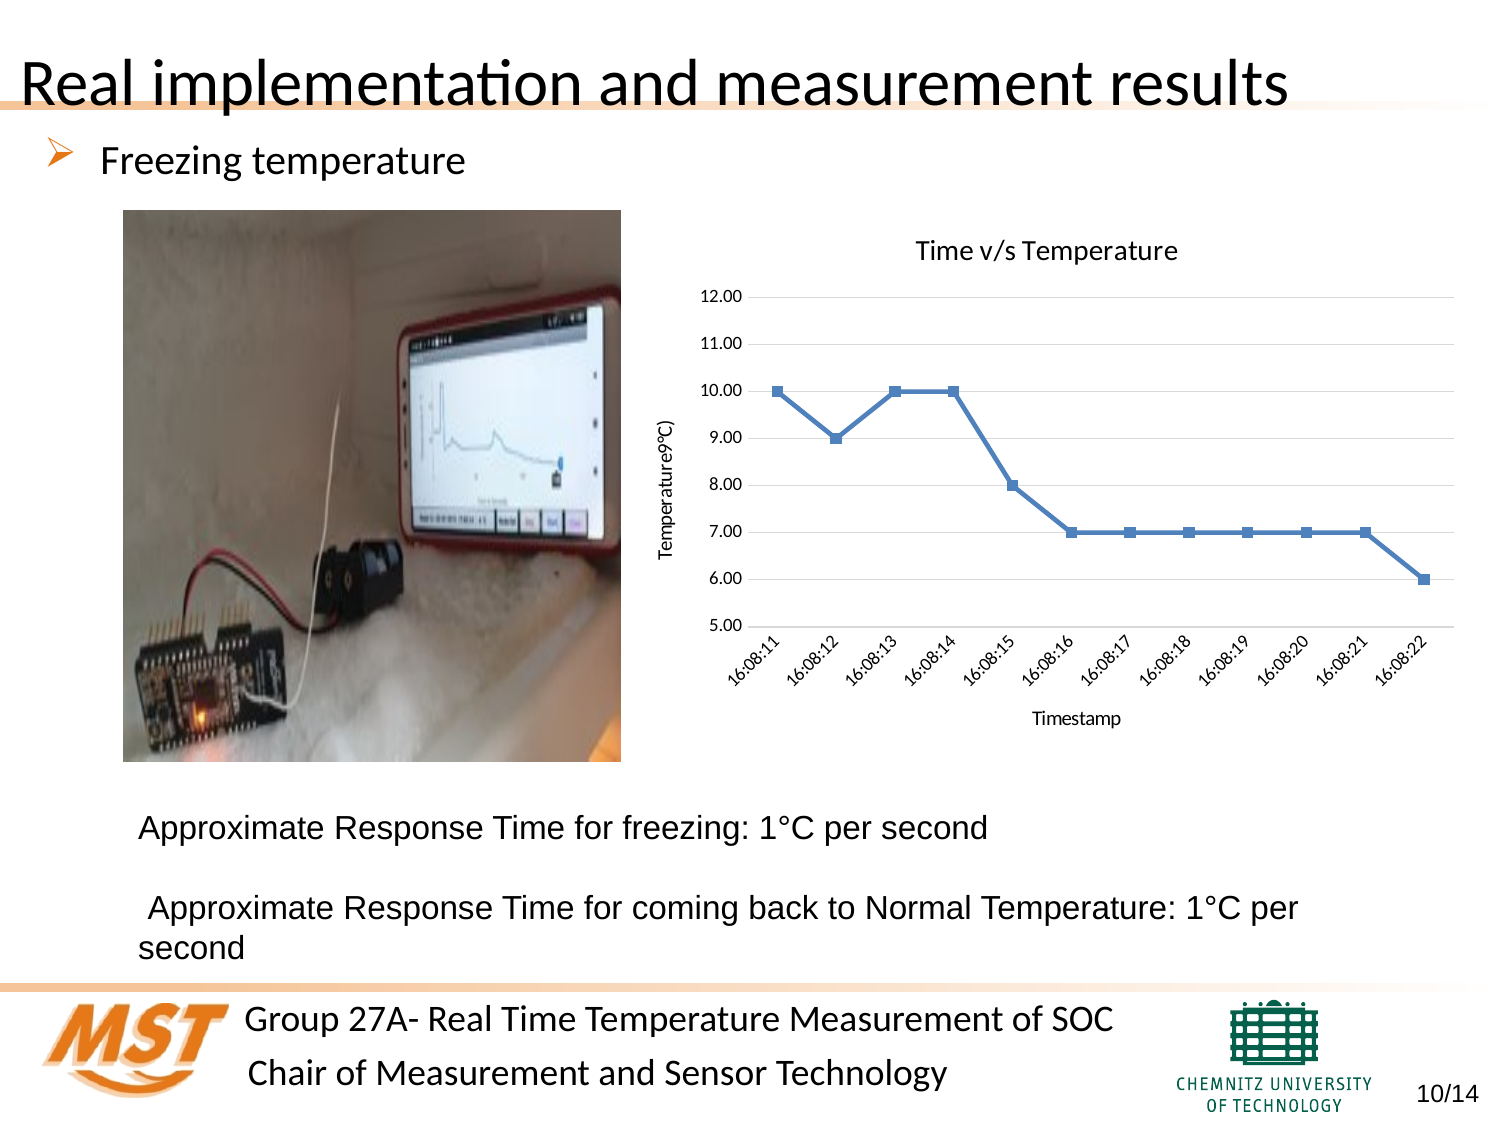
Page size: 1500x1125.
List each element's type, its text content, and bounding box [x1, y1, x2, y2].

text_box Approximate Response Time for freezing: 1°C per second Approximate Response Time for coming back to Normal Temperature: 1°C per second [123, 798, 1377, 1013]
chart [623, 210, 1471, 762]
title Real implementation and measurement results [5, 0, 1438, 94]
picture [41, 1003, 229, 1098]
list Freezing temperature [29, 125, 1471, 197]
picture [123, 210, 621, 762]
